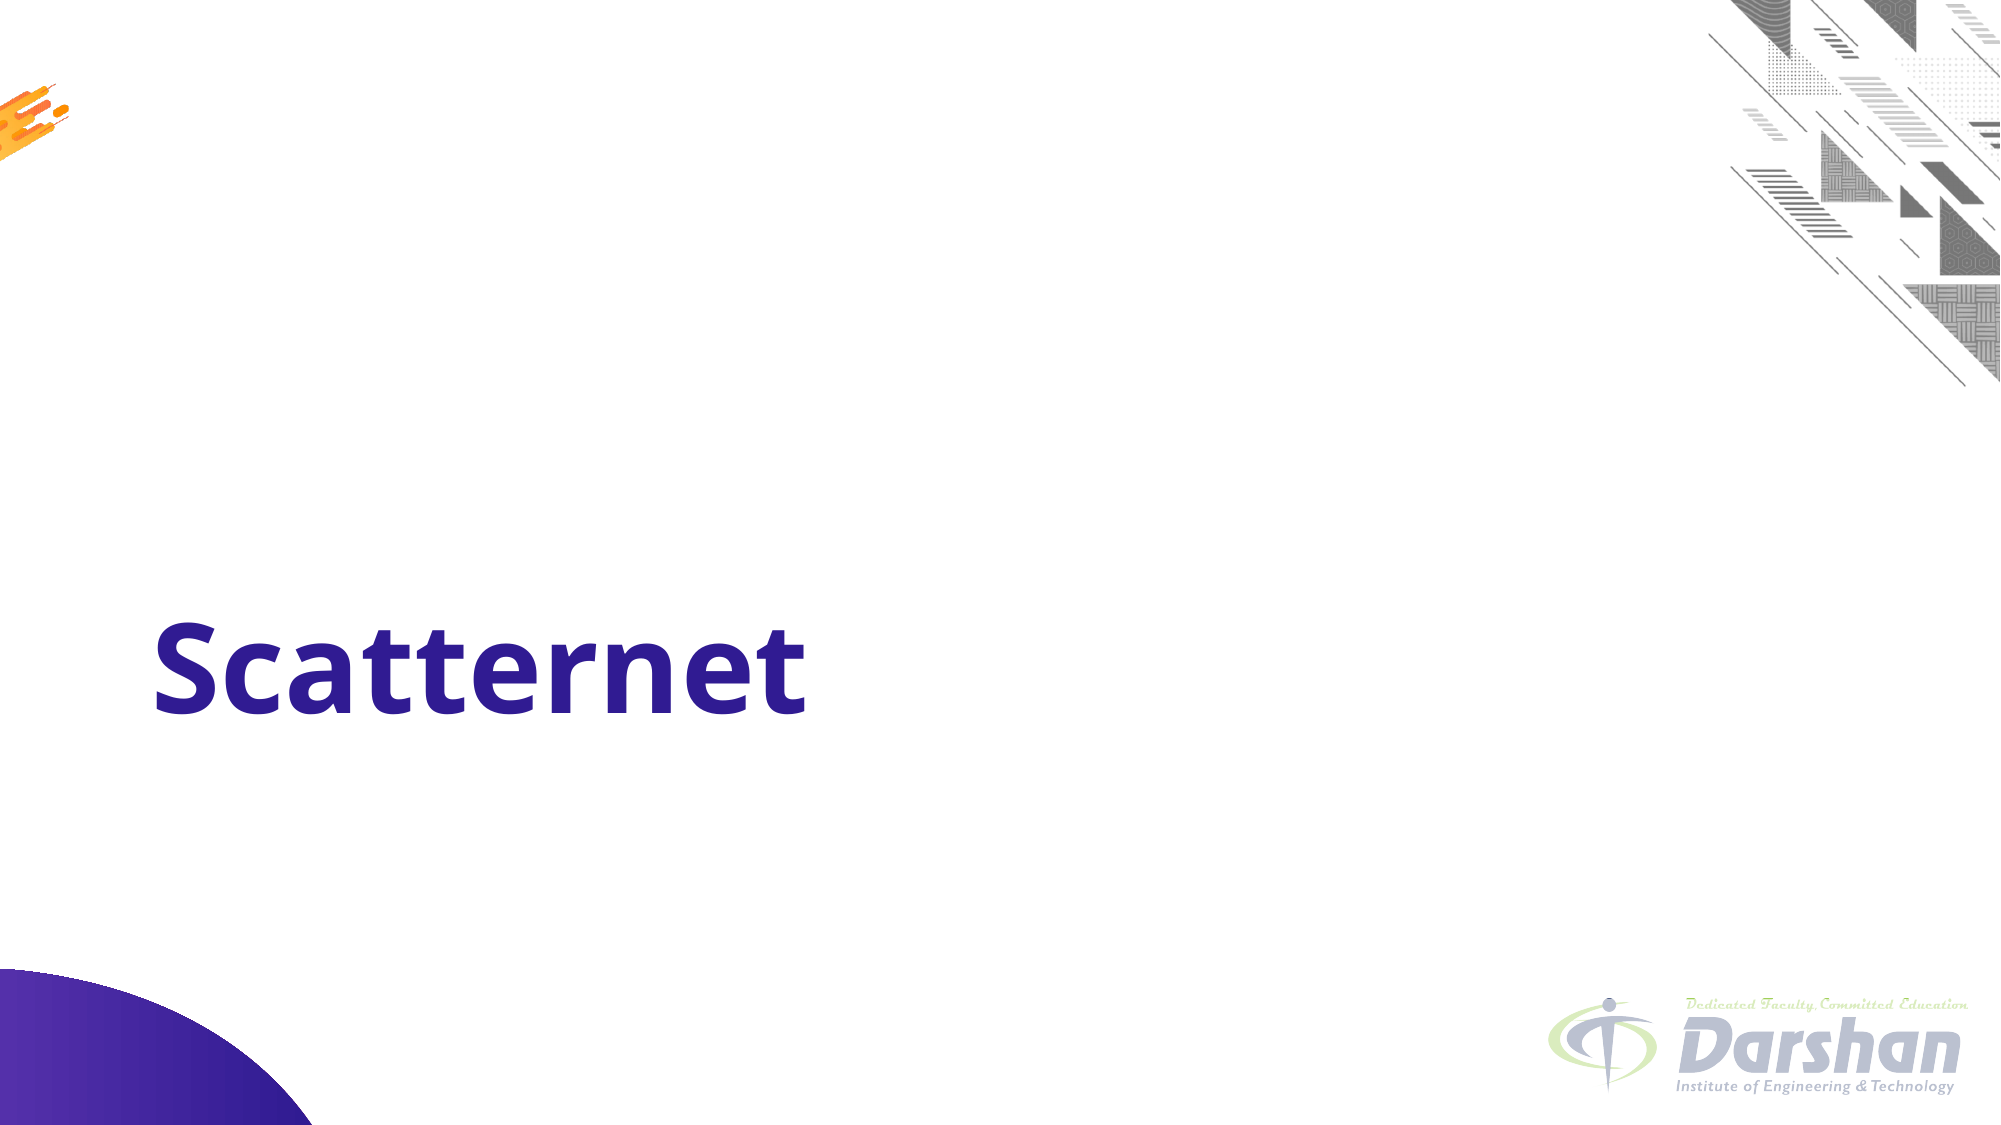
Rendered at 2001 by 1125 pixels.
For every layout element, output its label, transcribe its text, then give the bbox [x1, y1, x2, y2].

picture [0, 65, 90, 193]
title Scatternet [136, 280, 1862, 749]
